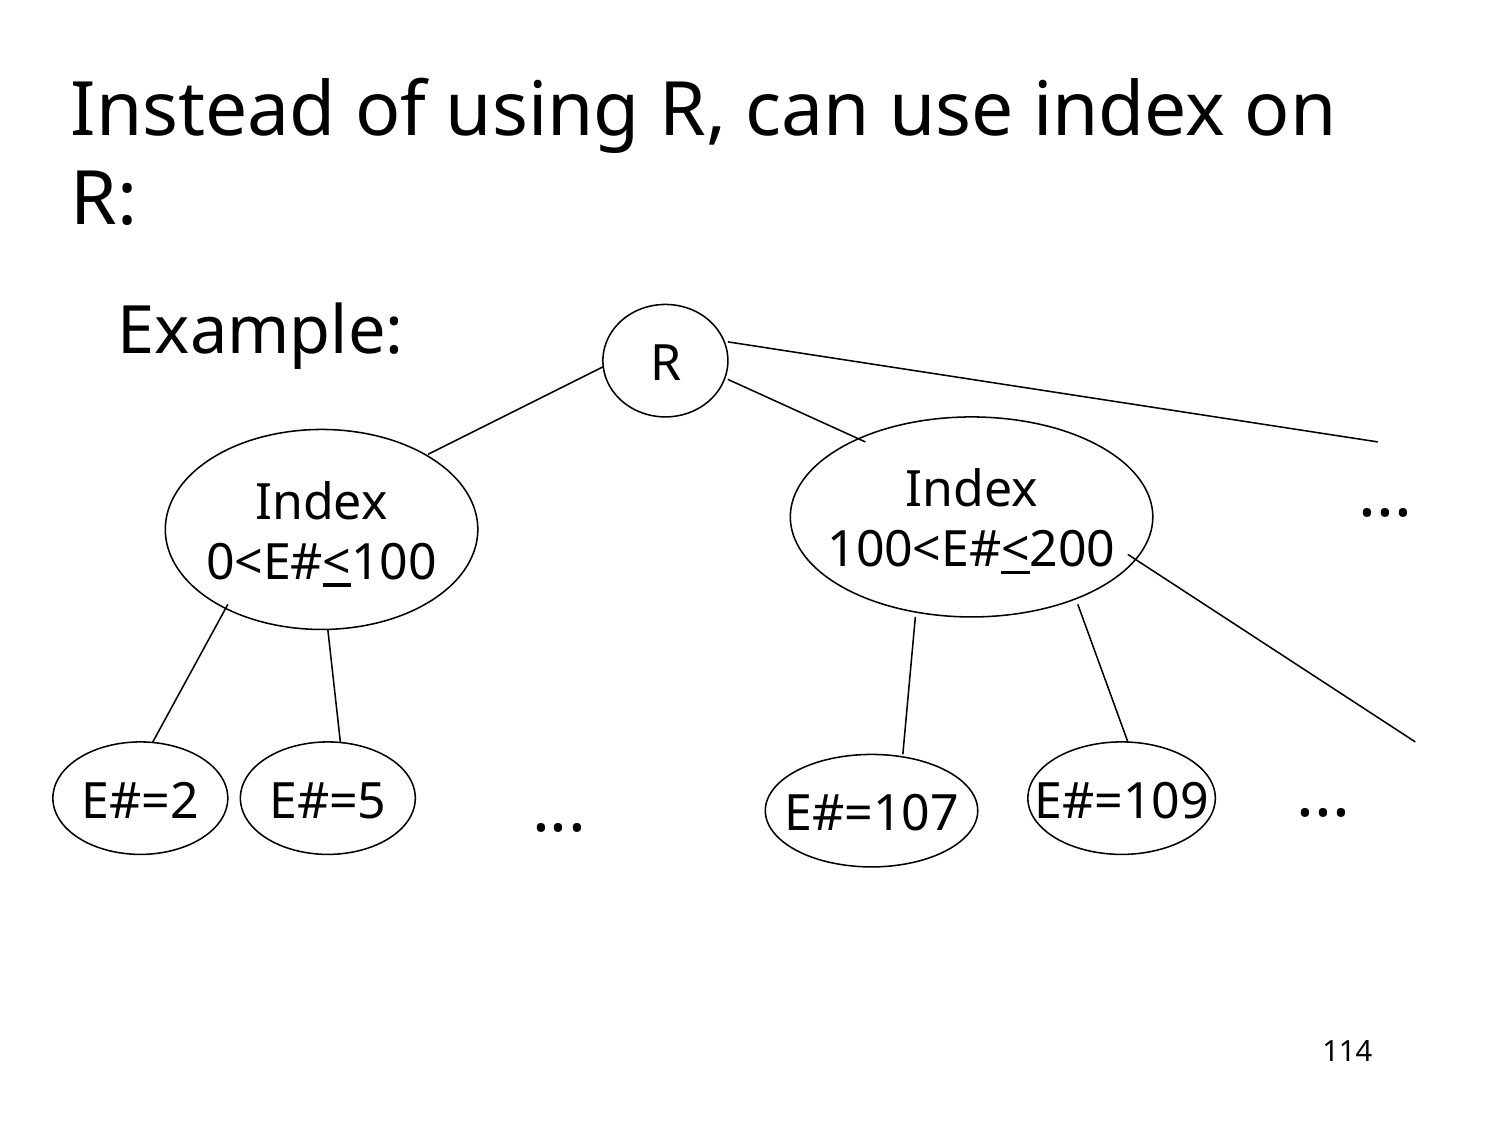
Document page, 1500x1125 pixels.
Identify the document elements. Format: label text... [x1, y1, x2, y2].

text_box E#=109 [1027, 741, 1216, 855]
text_box ... [517, 756, 601, 852]
text_box R [602, 304, 728, 417]
text_box E#=5 [240, 741, 416, 855]
list Example: [102, 279, 1378, 955]
title Instead of using R, can use index on R: [55, 56, 1427, 244]
text_box E#=107 [765, 754, 978, 867]
slide_number 114 [1074, 1024, 1388, 1101]
text_box Index 0<E#<100 [165, 429, 478, 630]
text_box E#=2 [52, 741, 228, 855]
text_box Index 100<E#<200 [790, 416, 1153, 617]
text_box ... [1343, 442, 1428, 537]
text_box ... [1281, 742, 1366, 837]
